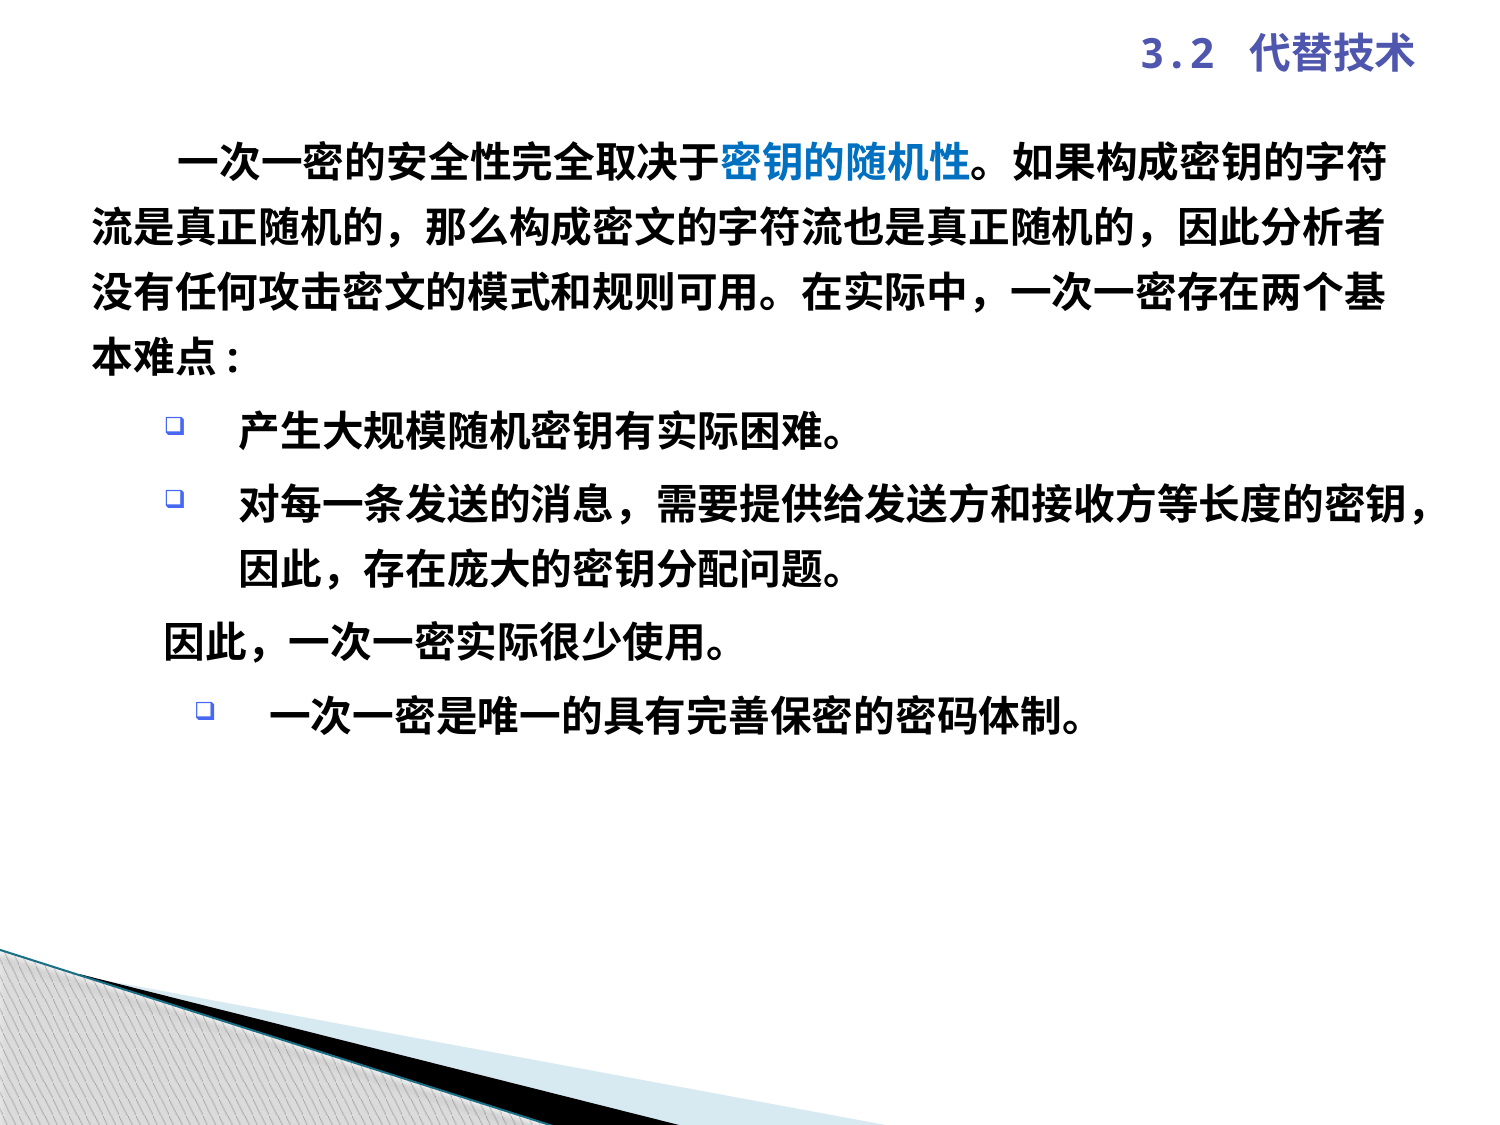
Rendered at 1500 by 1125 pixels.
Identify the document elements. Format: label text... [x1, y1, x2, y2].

text_box 一次一密的安全性完全取决于密钥的随机性。如果构成密钥的字符流是真正随机的，那么构成密文的字符流也是真正随机的，因此分析者没有任何攻击密文的模式和规则可用。在实际中，一次一密存在两个基本难点: 产生大规模随机密钥有实际困难。 对每一条发送的消息，需要提供给发送方和接收方等长度的密钥，因此，存在庞大的密钥分配问题。 因此，一次一密实际很少使用。 一次一密是唯一的具有完善保密的密码体制。 [76, 113, 1427, 1106]
text_box 3.2 代替技术 [1057, 0, 1499, 104]
